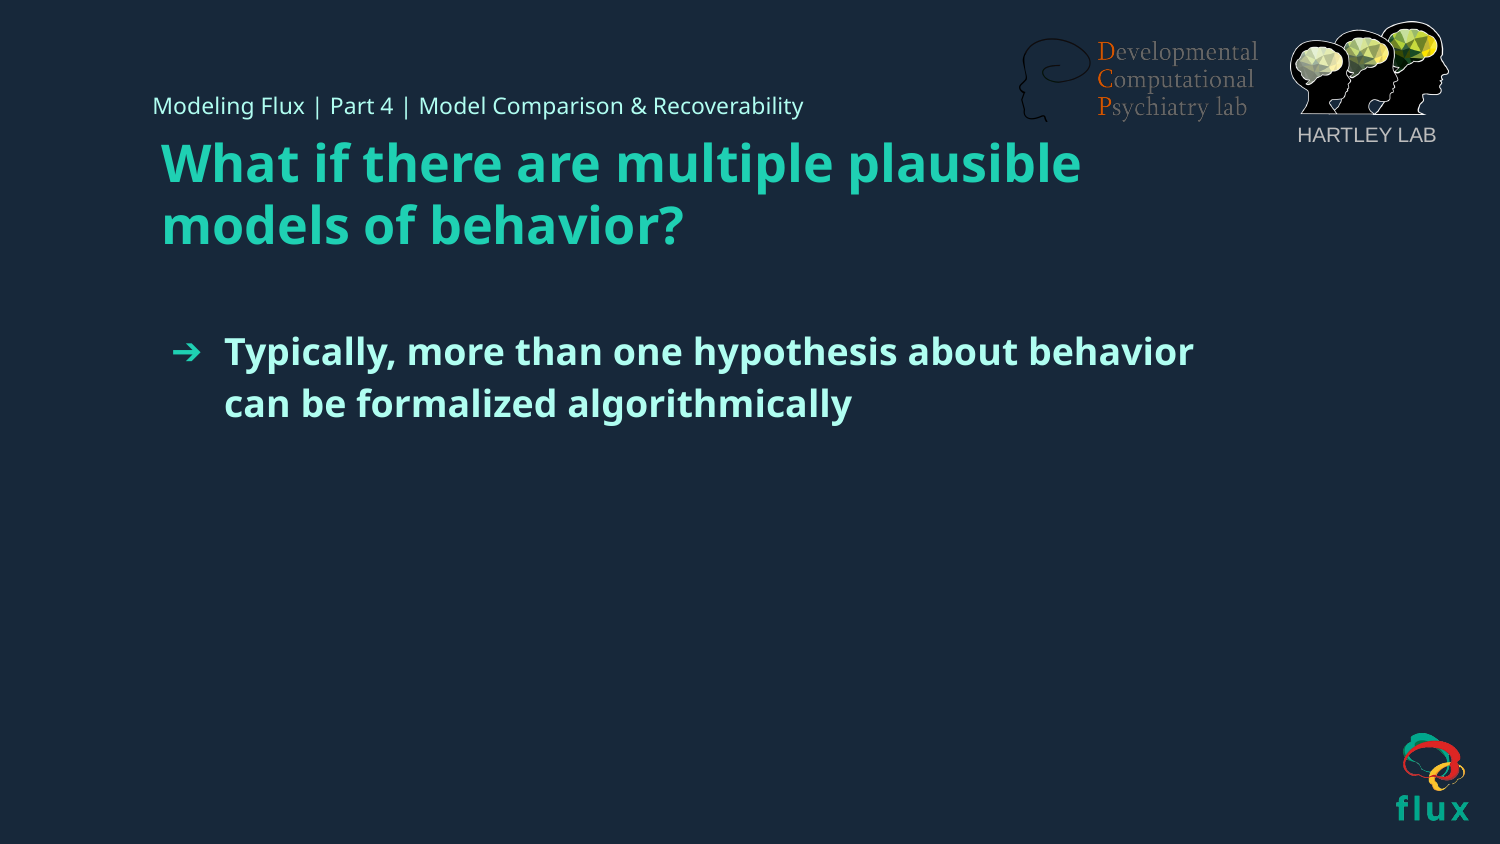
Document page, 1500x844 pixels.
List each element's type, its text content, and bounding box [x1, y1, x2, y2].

text_box Modeling Flux | Part 4 | Model Comparison & Recoverability [137, 78, 1118, 134]
title What if there are multiple plausible models of behavior? [146, 132, 1245, 272]
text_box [1244, 20, 1490, 156]
picture [1014, 38, 1244, 124]
picture [1390, 728, 1471, 823]
text_box Typically, more than one hypothesis about behavior can be formalized algorithmically [134, 306, 1275, 440]
